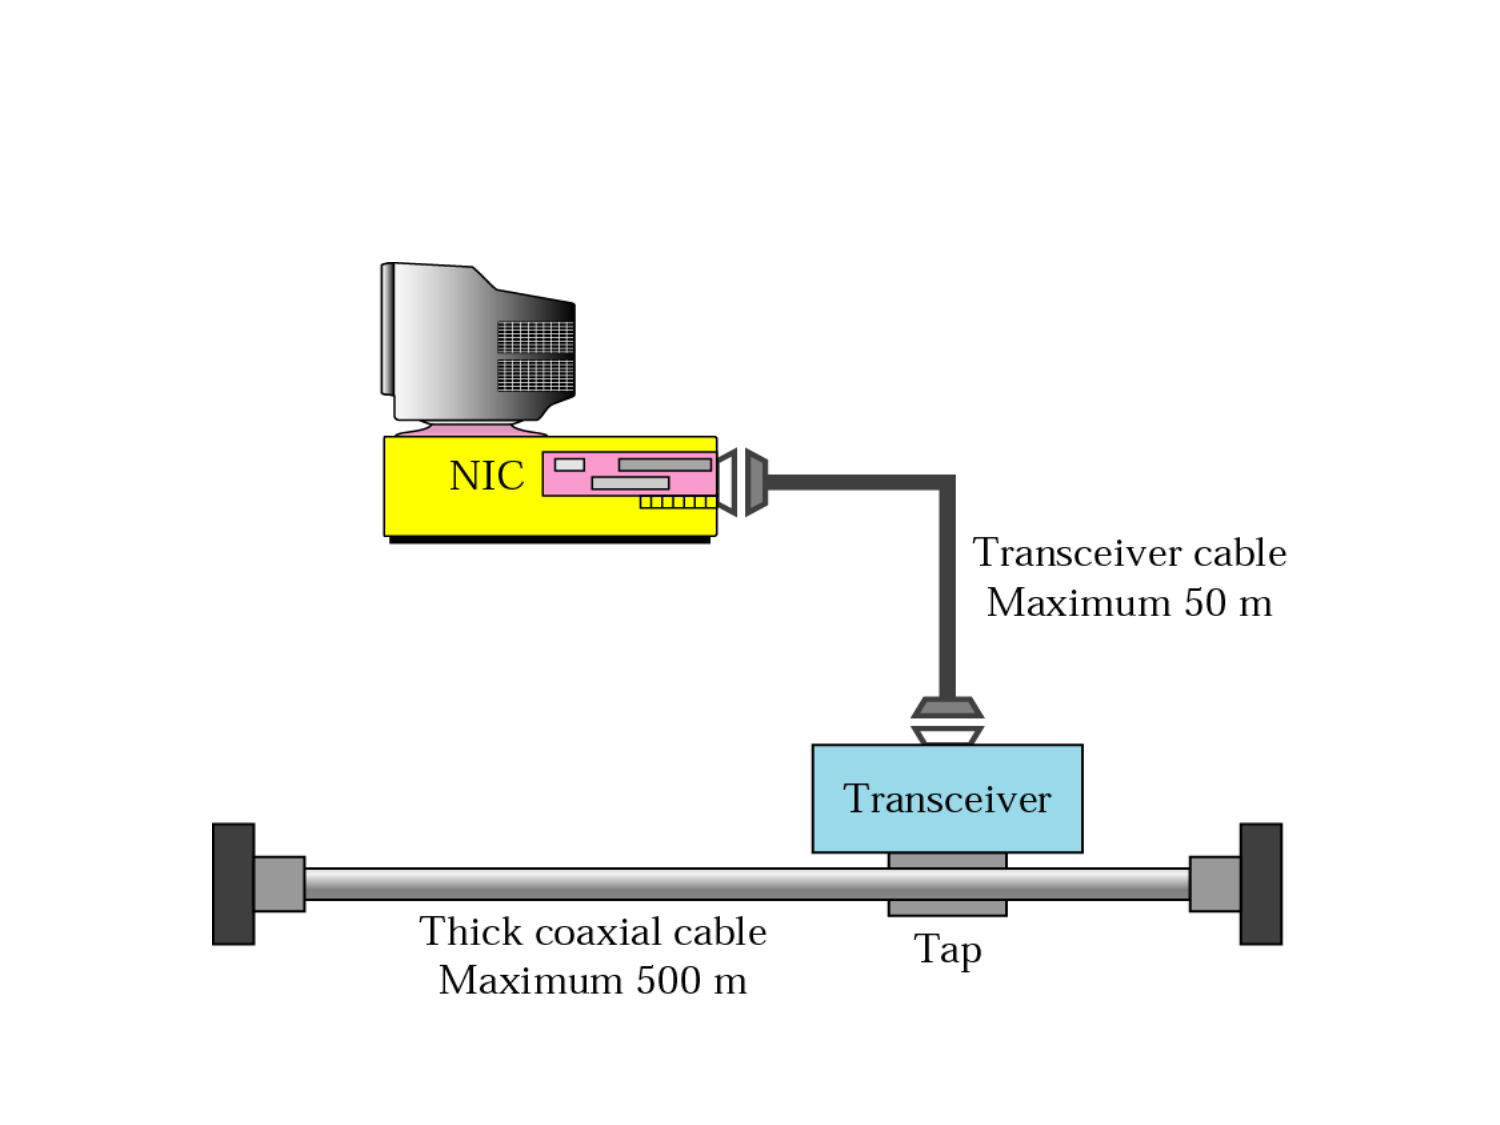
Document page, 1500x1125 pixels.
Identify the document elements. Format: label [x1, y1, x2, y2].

list [211, 262, 1289, 1006]
